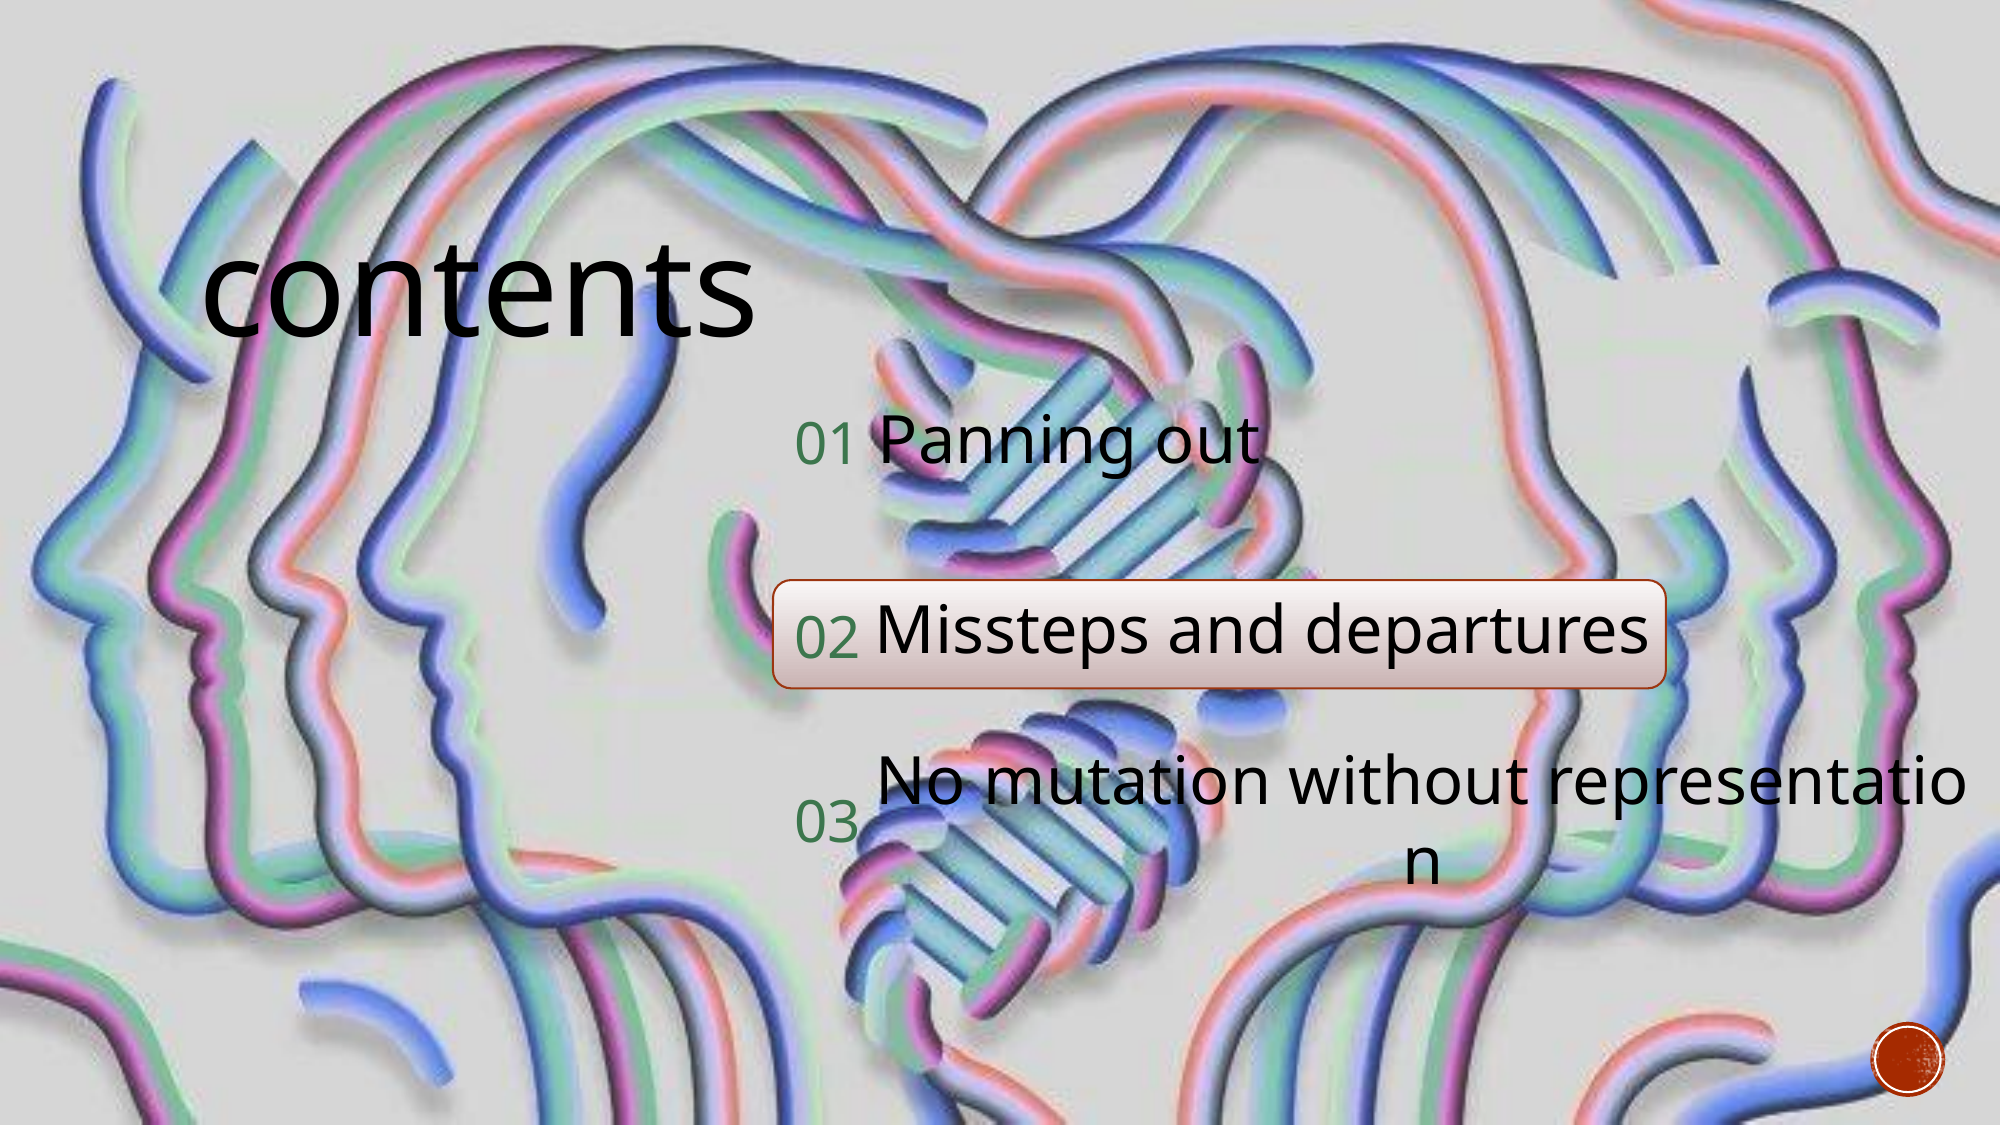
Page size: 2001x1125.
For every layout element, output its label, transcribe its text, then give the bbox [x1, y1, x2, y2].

text_box 03 [765, 756, 891, 882]
text_box Panning out [867, 375, 1282, 499]
text_box 02 [765, 572, 891, 698]
text_box 01 [765, 378, 891, 504]
text_box Missteps and departures [850, 564, 1681, 689]
text_box contents [183, 191, 794, 372]
text_box No mutation without representation [891, 756, 2000, 880]
